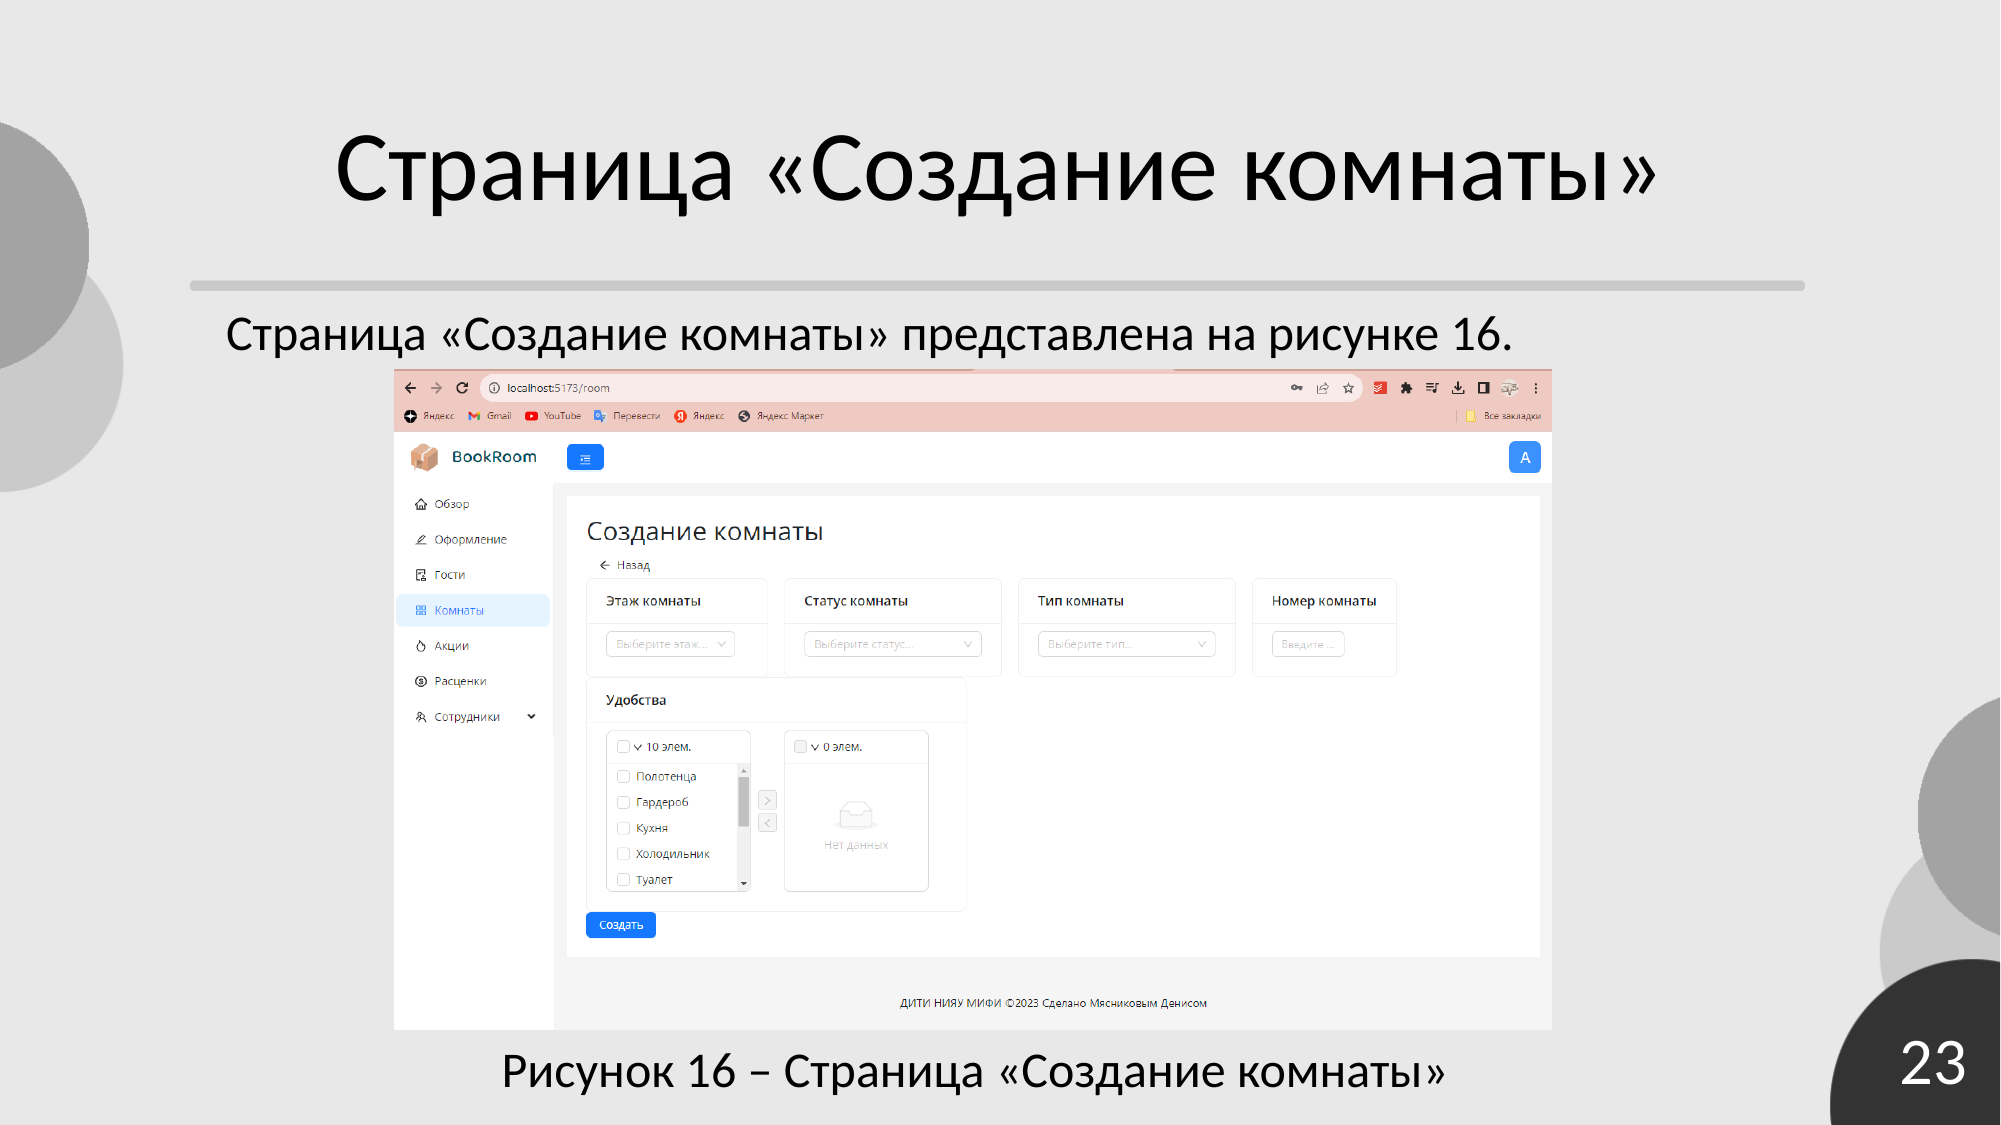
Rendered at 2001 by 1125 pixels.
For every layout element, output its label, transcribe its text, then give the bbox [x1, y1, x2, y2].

picture [0, 0, 2001, 1125]
text_box Рисунок 16 – Страница «Создание комнаты» [291, 1029, 1659, 1125]
list Страница «Создание комнаты» представлена на рисунке 16. [137, 299, 1863, 1014]
slide_number 23 [1879, 1027, 1983, 1088]
title Страница «Создание комнаты» [137, 59, 1863, 278]
